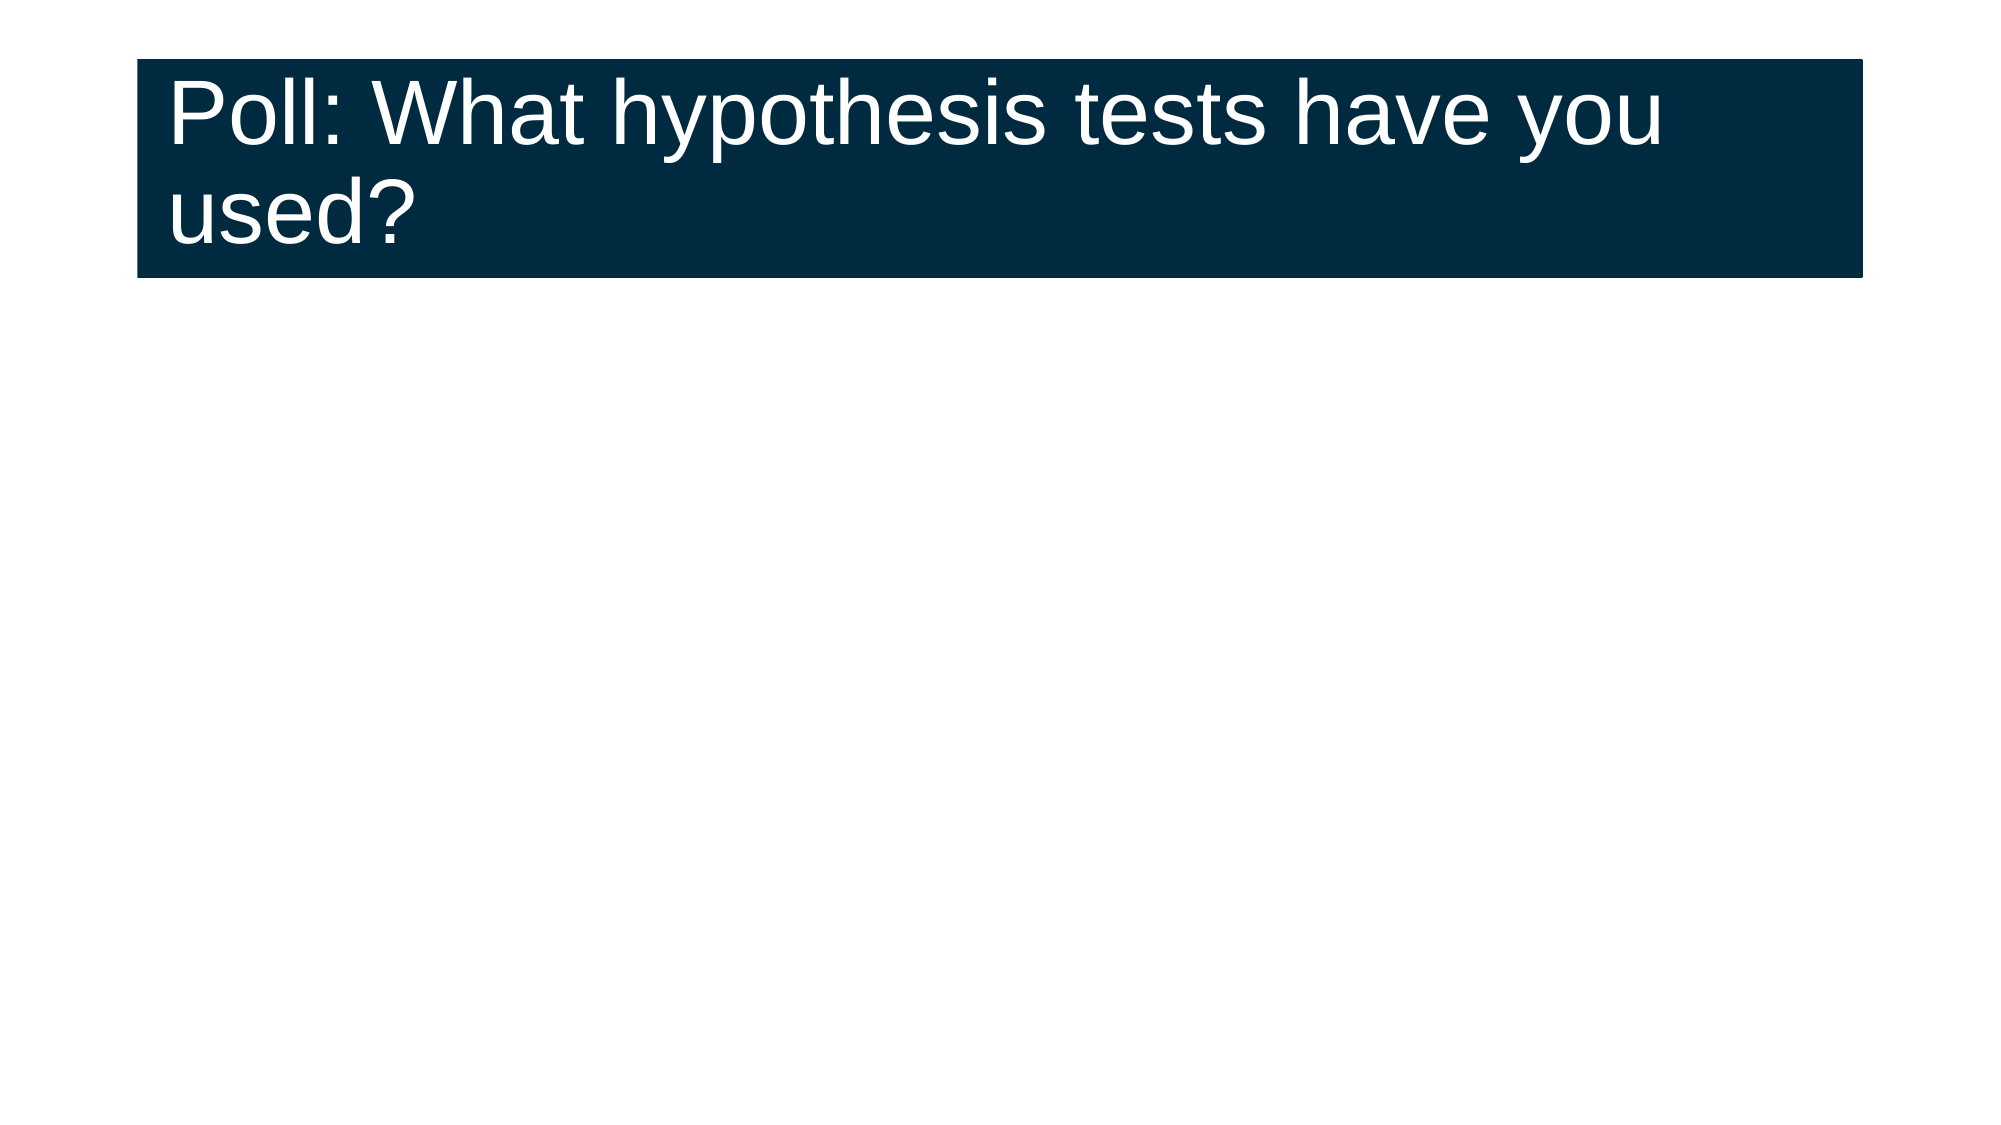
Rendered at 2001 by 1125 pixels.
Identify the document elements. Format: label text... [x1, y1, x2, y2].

title Poll: What hypothesis tests have you used? [137, 59, 1863, 278]
